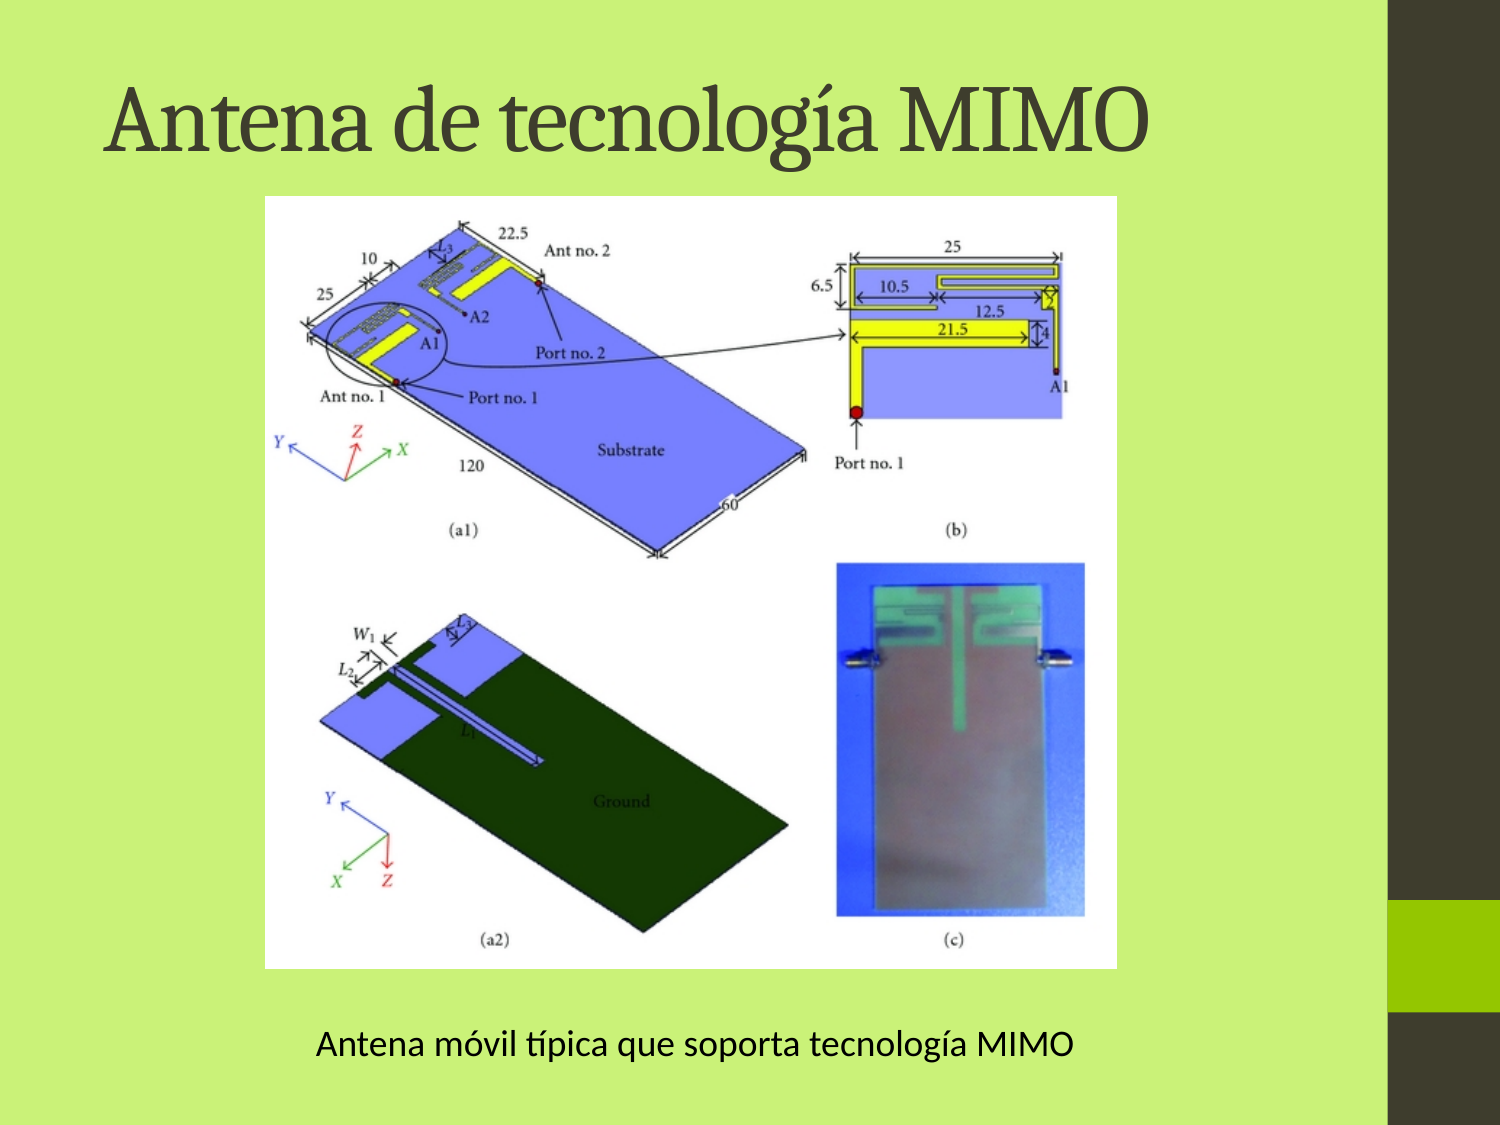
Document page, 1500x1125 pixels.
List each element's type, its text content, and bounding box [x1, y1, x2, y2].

title Antena de tecnología MIMO [88, 19, 1339, 207]
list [265, 195, 1117, 970]
text_box Antena móvil típica que soporta tecnología MIMO [301, 1011, 1270, 1072]
